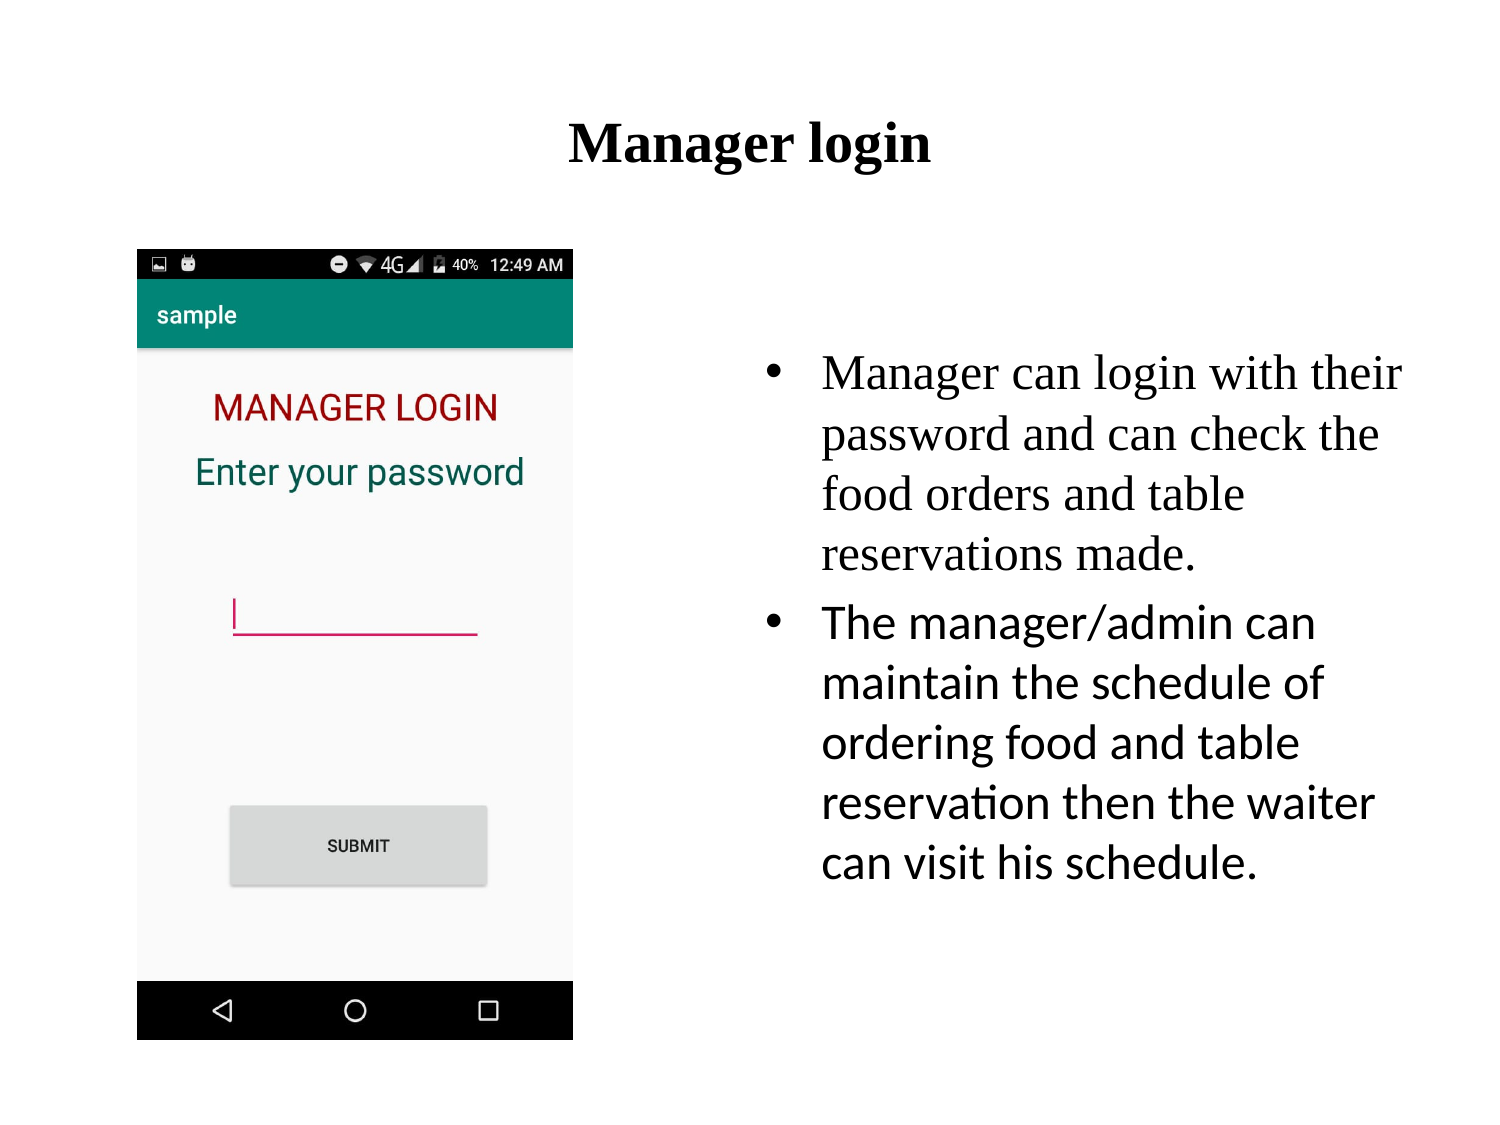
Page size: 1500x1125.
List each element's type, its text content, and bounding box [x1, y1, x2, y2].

list Manager can login with their password and can check the food orders and table reservations made. The manager/admin can maintain the schedule of ordering food and table reservation then the waiter can visit his schedule. [750, 262, 1425, 1005]
picture [137, 249, 573, 1041]
title Manager login [75, 45, 1425, 233]
